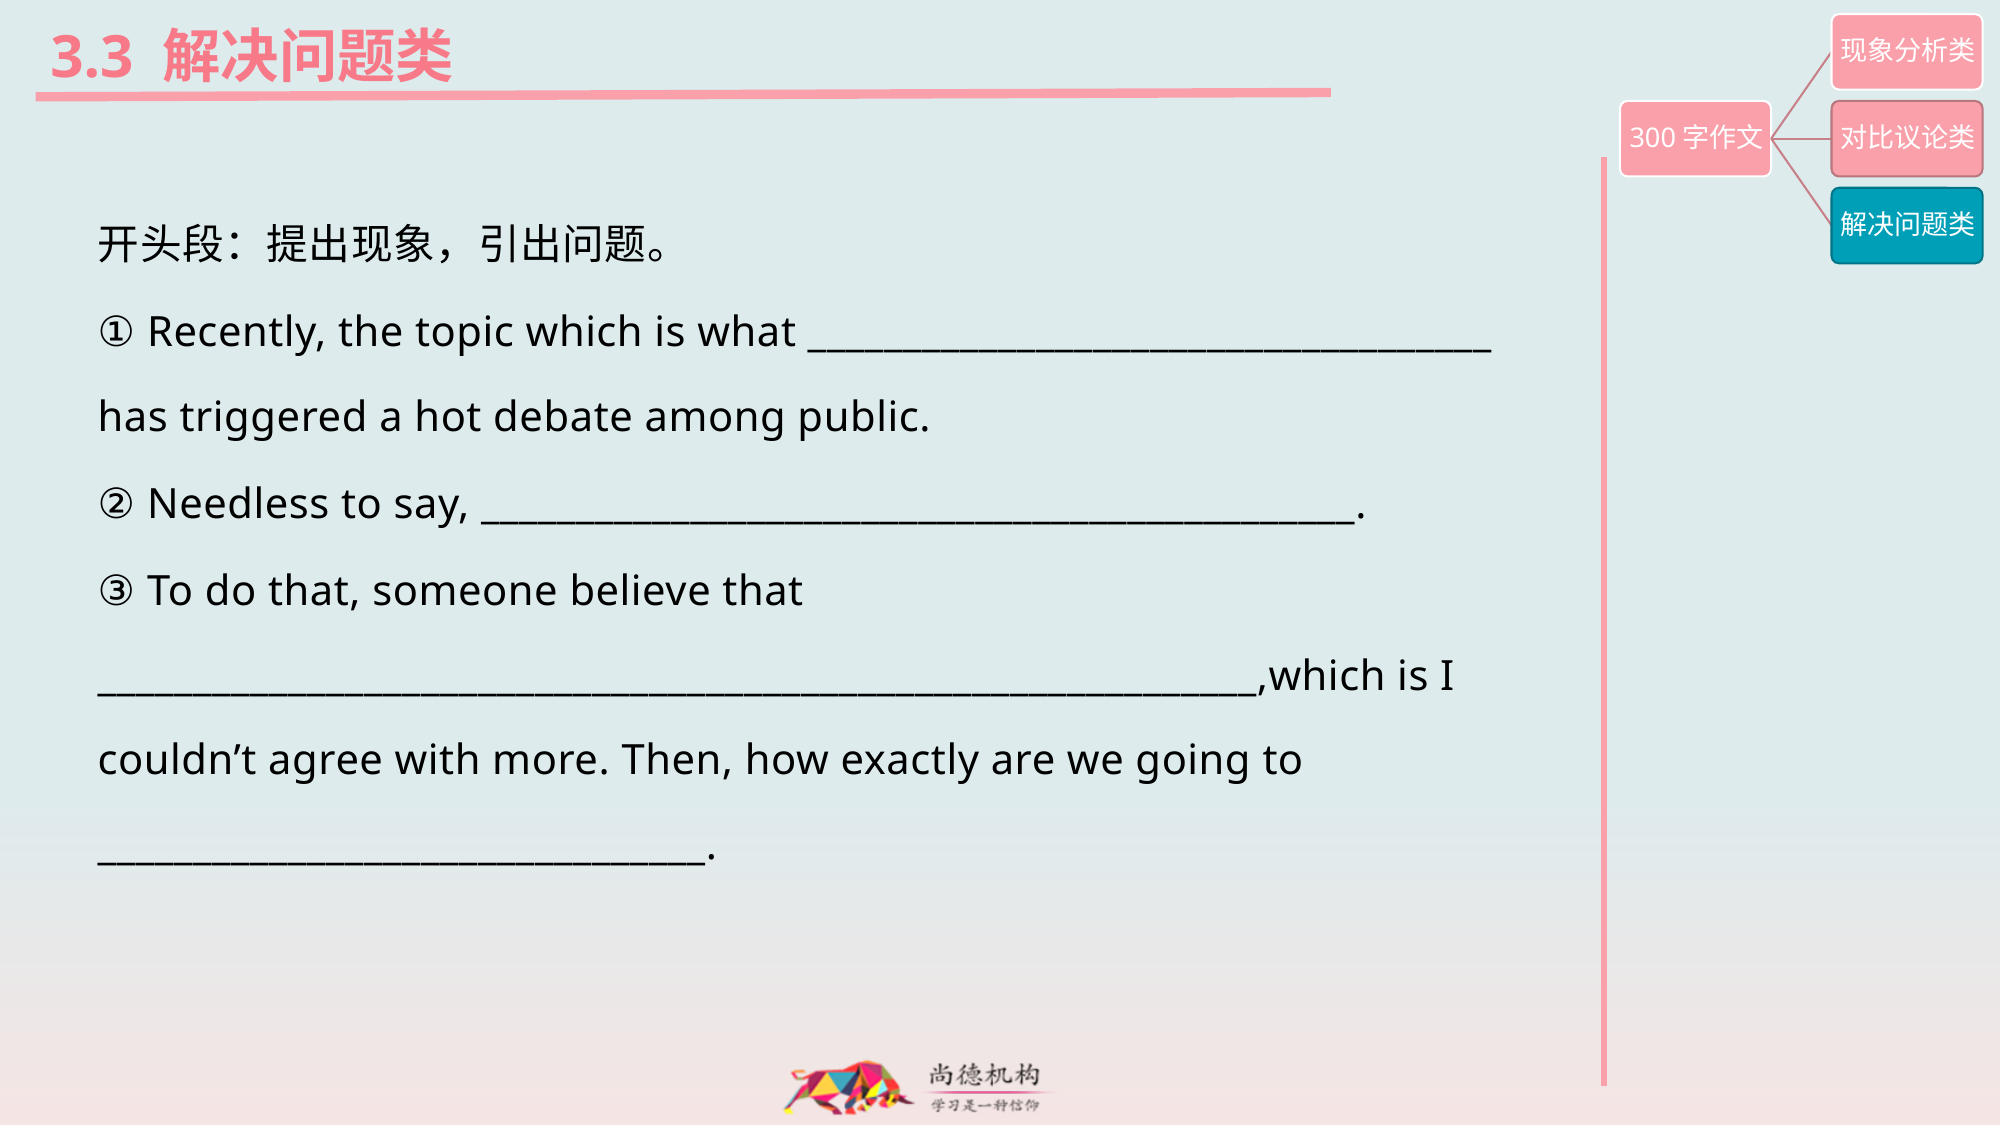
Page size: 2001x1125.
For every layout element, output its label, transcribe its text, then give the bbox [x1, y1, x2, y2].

picture [775, 1053, 1225, 1125]
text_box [1504, 13, 2000, 264]
text_box 3.3 解决问题类 [35, 11, 1289, 92]
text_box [35, 92, 1331, 97]
text_box 开头段：提出现象，引出问题。 ① Recently, the topic which is what ____________________________________ has triggered a hot debate among public. ② Needless to say, ______________________________________________. ③ To do that, someone believe that _____________________________________________________________,which is I couldn’t agree with more. Then, how exactly are we going to ________________________________. [95, 179, 1505, 868]
